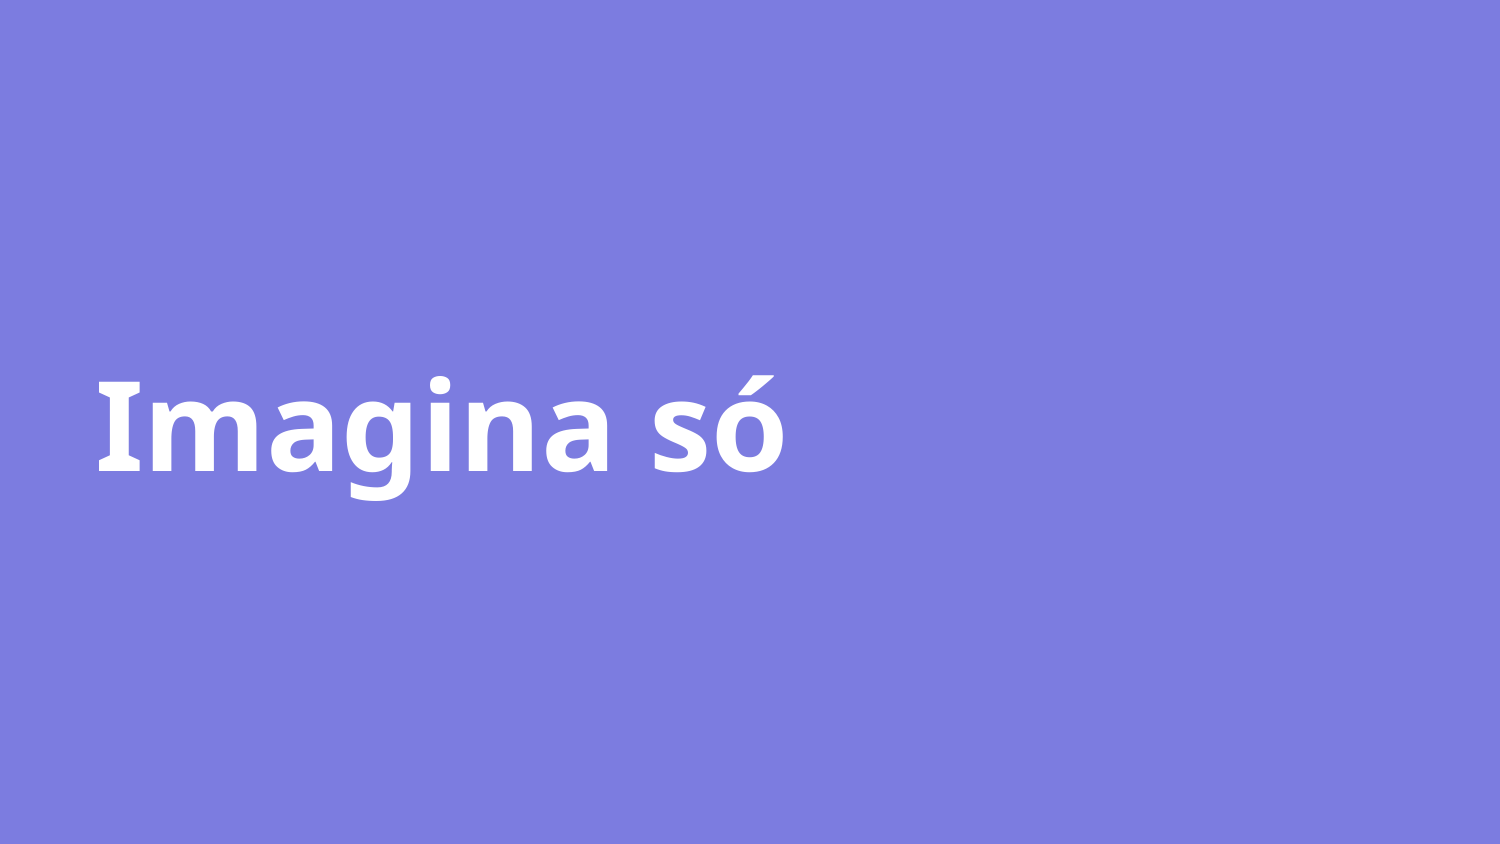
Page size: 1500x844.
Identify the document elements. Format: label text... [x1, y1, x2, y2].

text_box Imagina só [80, 86, 1003, 758]
